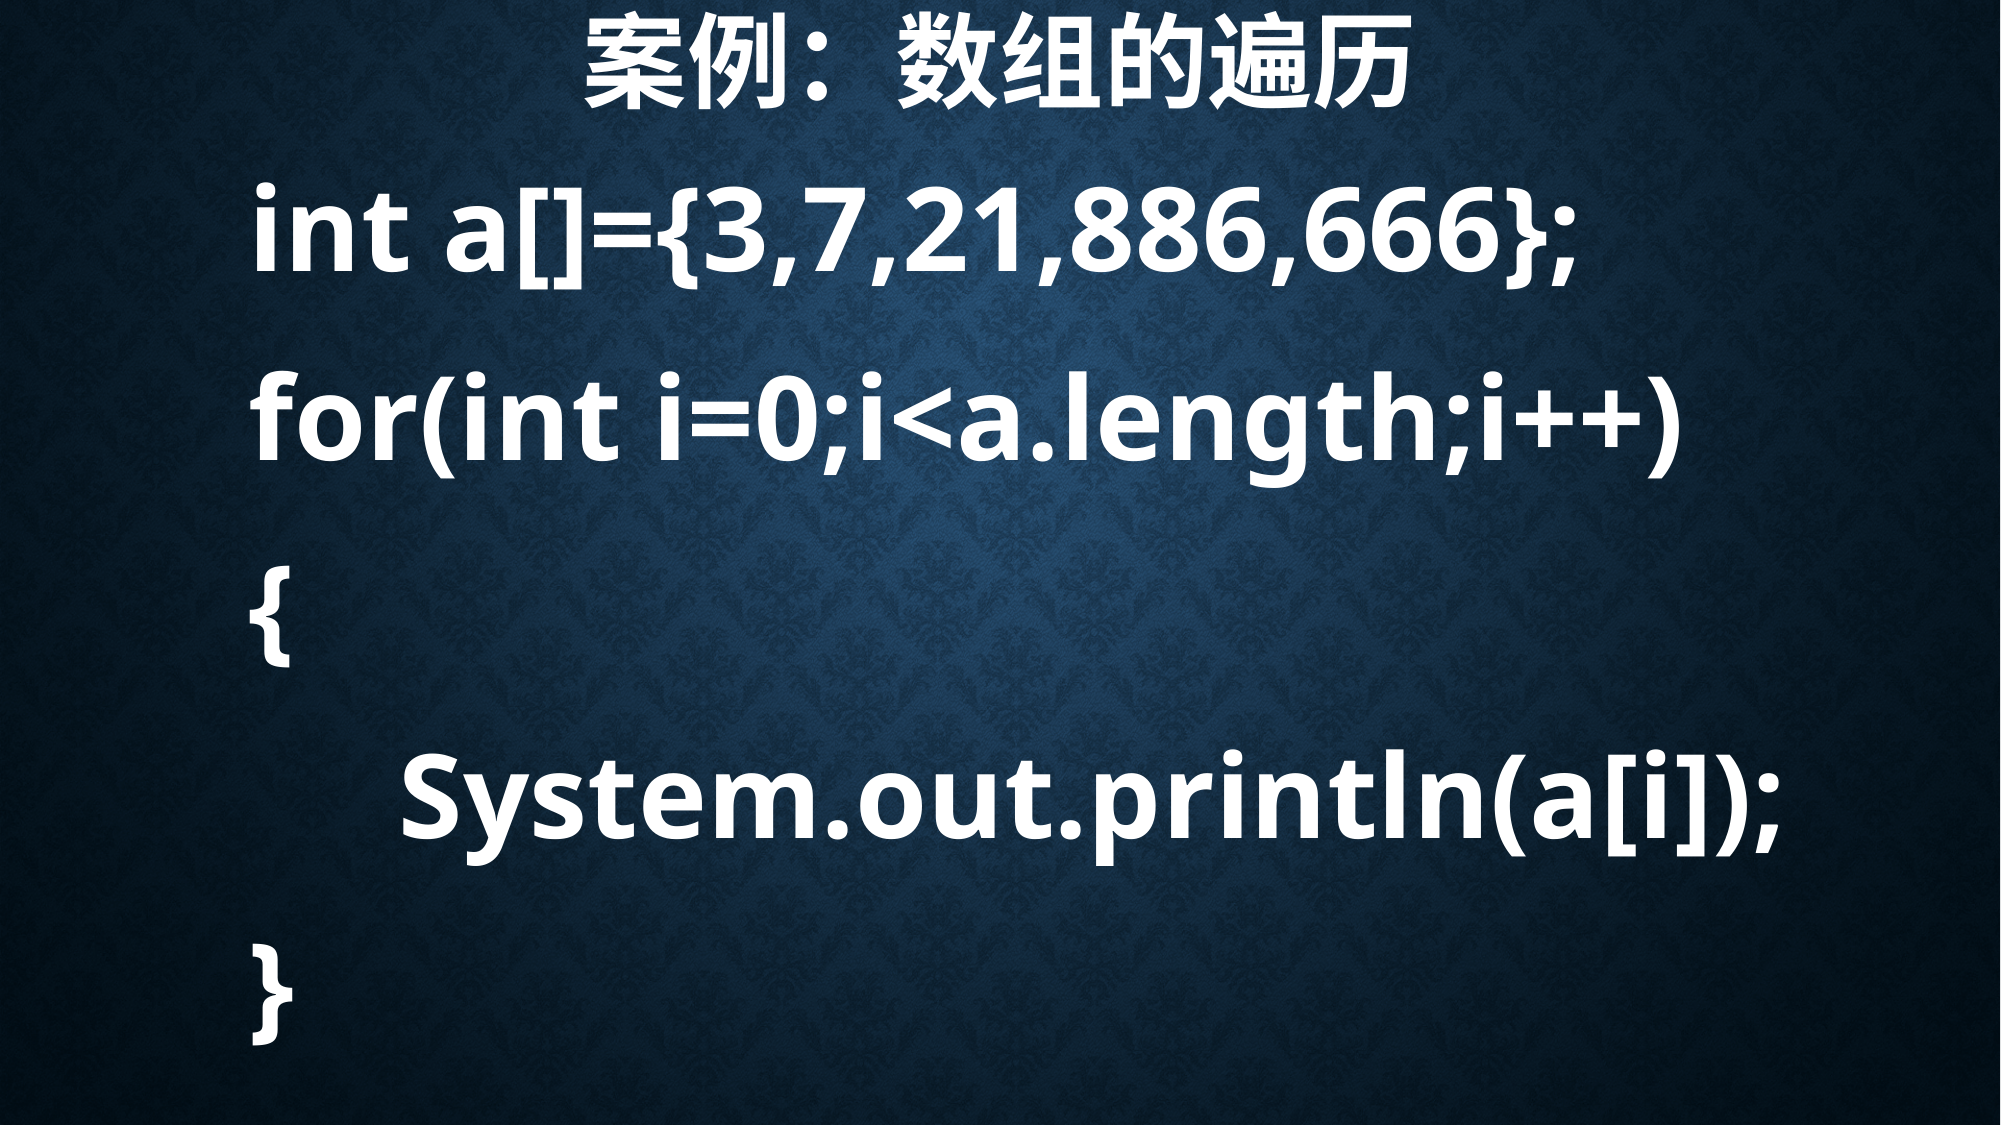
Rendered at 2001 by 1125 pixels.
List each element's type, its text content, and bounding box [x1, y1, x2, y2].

list int a[]={3,7,21,886,666}; for(int i=0;i<a.length;i++) { System.out.println(a[i]); } [234, 119, 1968, 1084]
title 案例：数组的遍历 [150, 13, 1850, 120]
